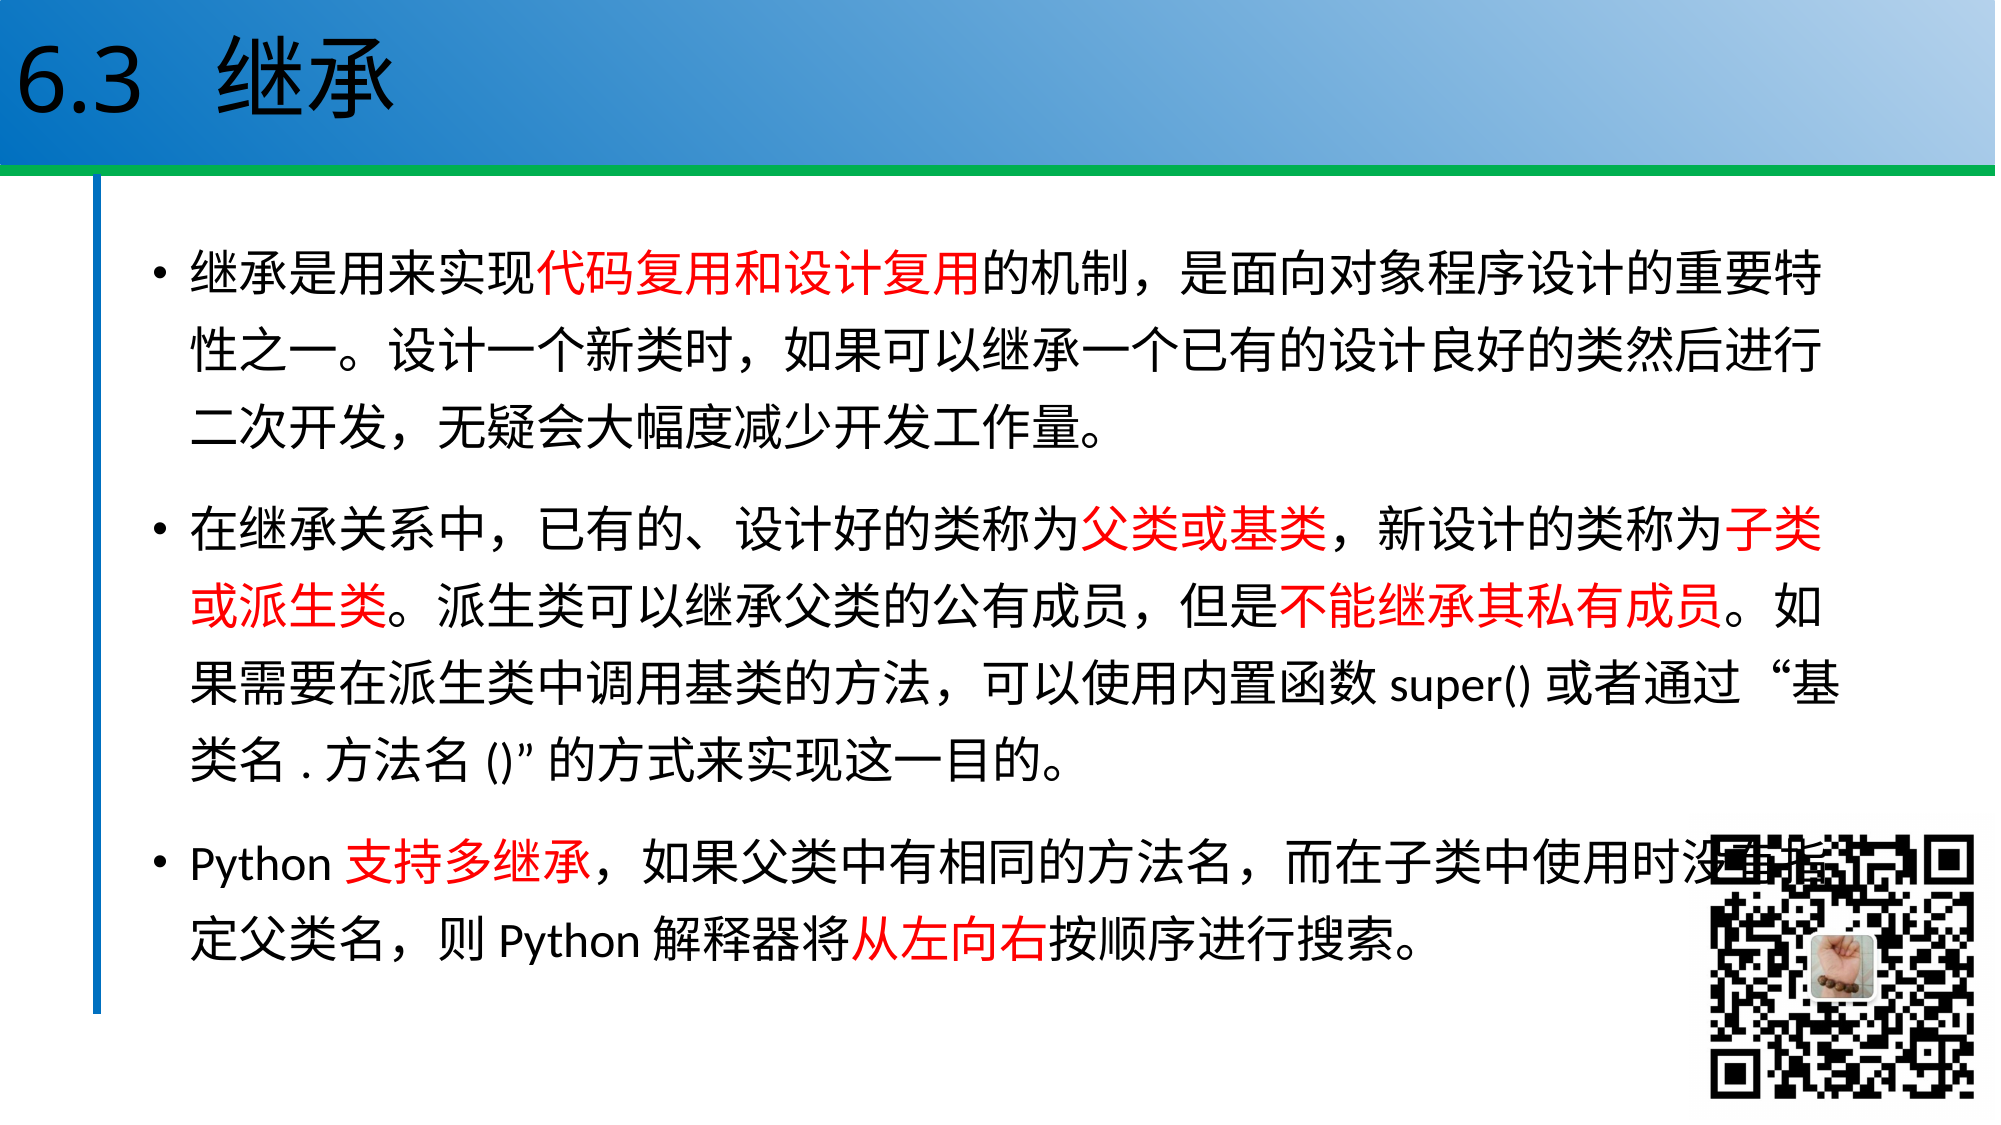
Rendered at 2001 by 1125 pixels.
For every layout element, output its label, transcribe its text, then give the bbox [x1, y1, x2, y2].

slide_number [1412, 1042, 1863, 1103]
list 继承是用来实现代码复用和设计复用的机制，是面向对象程序设计的重要特性之一。设计一个新类时，如果可以继承一个已有的设计良好的类然后进行二次开发，无疑会大幅度减少开发工作量。 在继承关系中，已有的、设计好的类称为父类或基类，新设计的类称为子类或派生类。派生类可以继承父类的公有成员，但是不能继承其私有成员。如果需要在派生类中调用基类的方法，可以使用内置函数super()或者通过“基类名.方法名()”的方式来实现这一目的。 Python支持多继承，如果父类中有相同的方法名，而在子类中使用时没有指定父类名，则Python解释器将从左向右按顺序进行搜索。 [137, 216, 1863, 978]
picture [1689, 813, 1995, 1120]
title 6.3 继承 [0, 0, 1995, 165]
